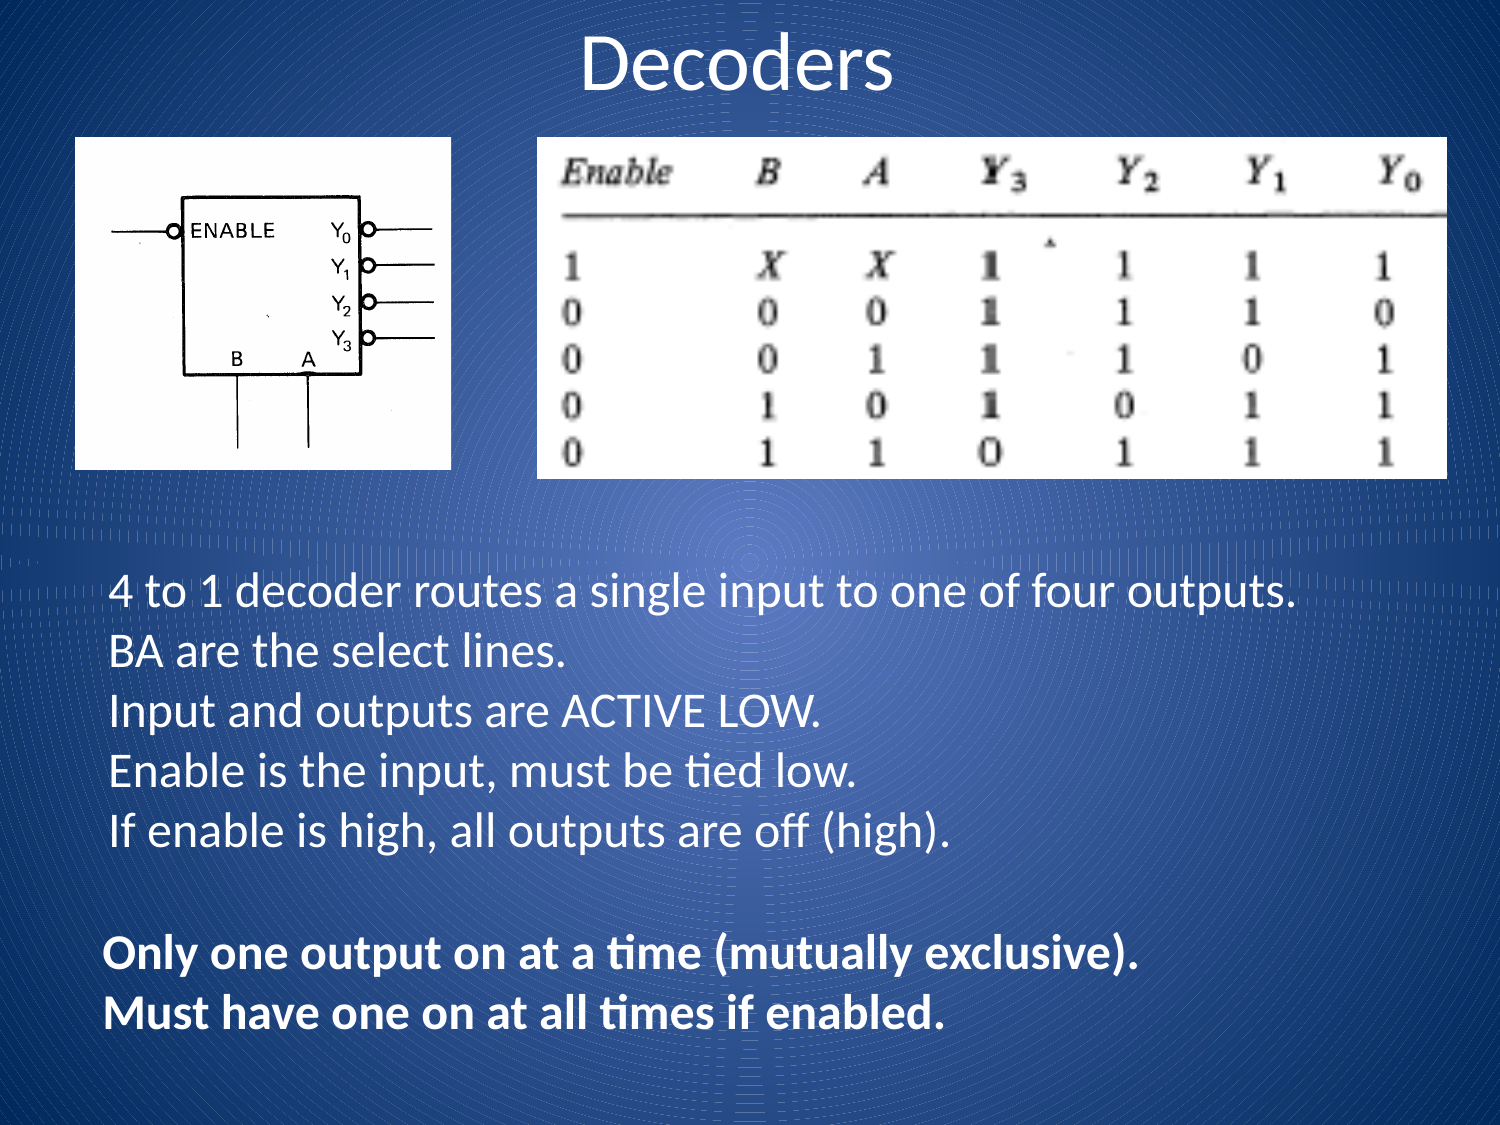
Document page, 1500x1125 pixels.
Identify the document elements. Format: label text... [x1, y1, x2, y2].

text_box 4 to 1 decoder routes a single input to one of four outputs. BA are the select lines. Input and outputs are ACTIVE LOW. Enable is the input, must be tied low. If enable is high, all outputs are off (high). [93, 549, 1313, 912]
picture [537, 136, 1447, 479]
text_box Decoders [564, 0, 911, 115]
picture [74, 137, 452, 471]
text_box Only one output on at a time (mutually exclusive). Must have one on at all times if enabled. [87, 912, 1363, 1048]
